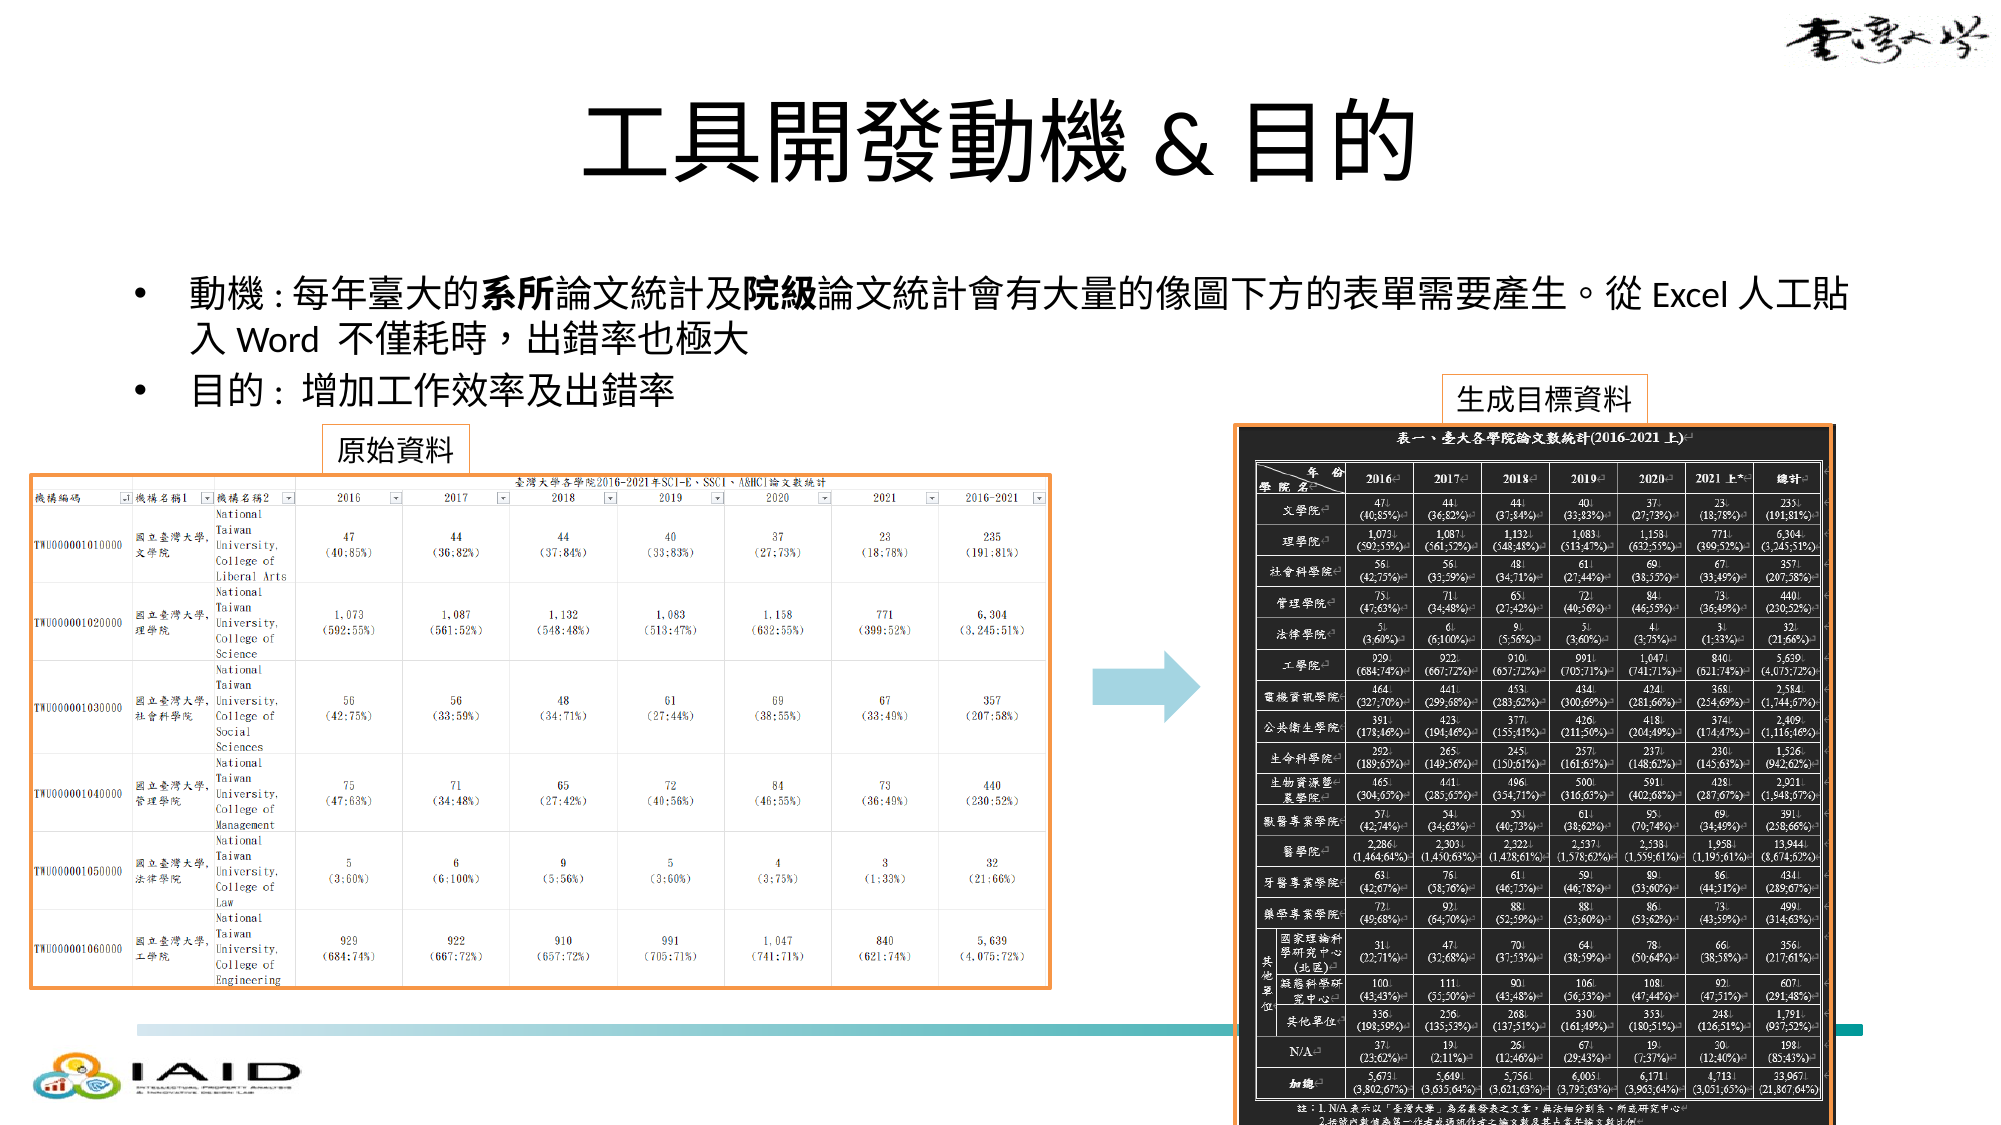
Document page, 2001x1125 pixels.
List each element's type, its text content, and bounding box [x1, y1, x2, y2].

text_box [1043, 473, 1052, 990]
picture [1780, 6, 2000, 68]
picture [32, 1045, 305, 1103]
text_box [1234, 424, 1836, 1125]
text_box [1092, 650, 1201, 724]
list 動機:每年臺大的系所論文統計及院級論文統計會有大量的像圖下方的表單需要產生。從Excel人工貼入Word 不僅耗時，出錯率也極大 目的: 增加工作效率及出錯率 [99, 262, 1900, 1005]
text_box 生成目標資料 [1442, 374, 1648, 423]
text_box 原始資料 [322, 424, 470, 473]
title 工具開發動機&目的 [99, 45, 1900, 233]
picture [30, 475, 1046, 989]
